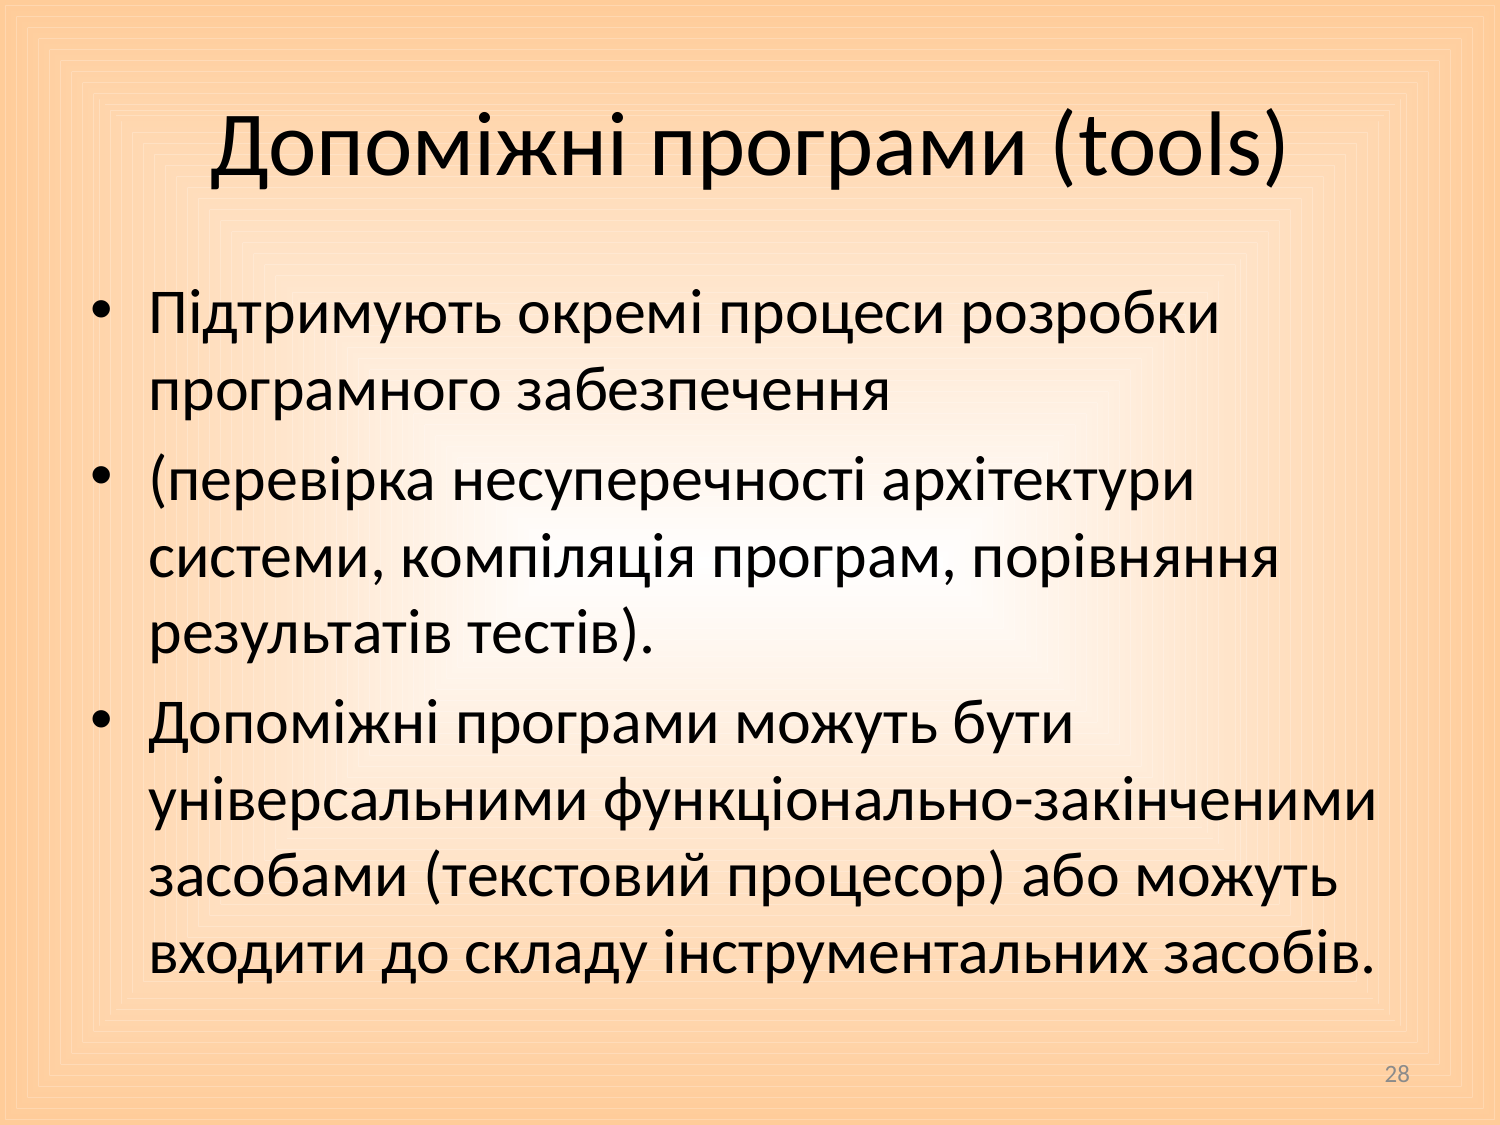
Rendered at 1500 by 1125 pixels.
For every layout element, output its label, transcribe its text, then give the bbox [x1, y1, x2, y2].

title Допоміжні програми (tools) [75, 45, 1425, 233]
list Підтримують окремі процеси розробки програмного забезпечення (перевірка несуперечності архітектури системи, компіляція програм, порівняння результатів тестів). Допоміжні програми можуть бути універсальними функціонально-закінченими засобами (текстовий процесор) або можуть входити до складу інструментальних засобів. [75, 262, 1425, 1005]
slide_number 28 [1074, 1042, 1425, 1103]
